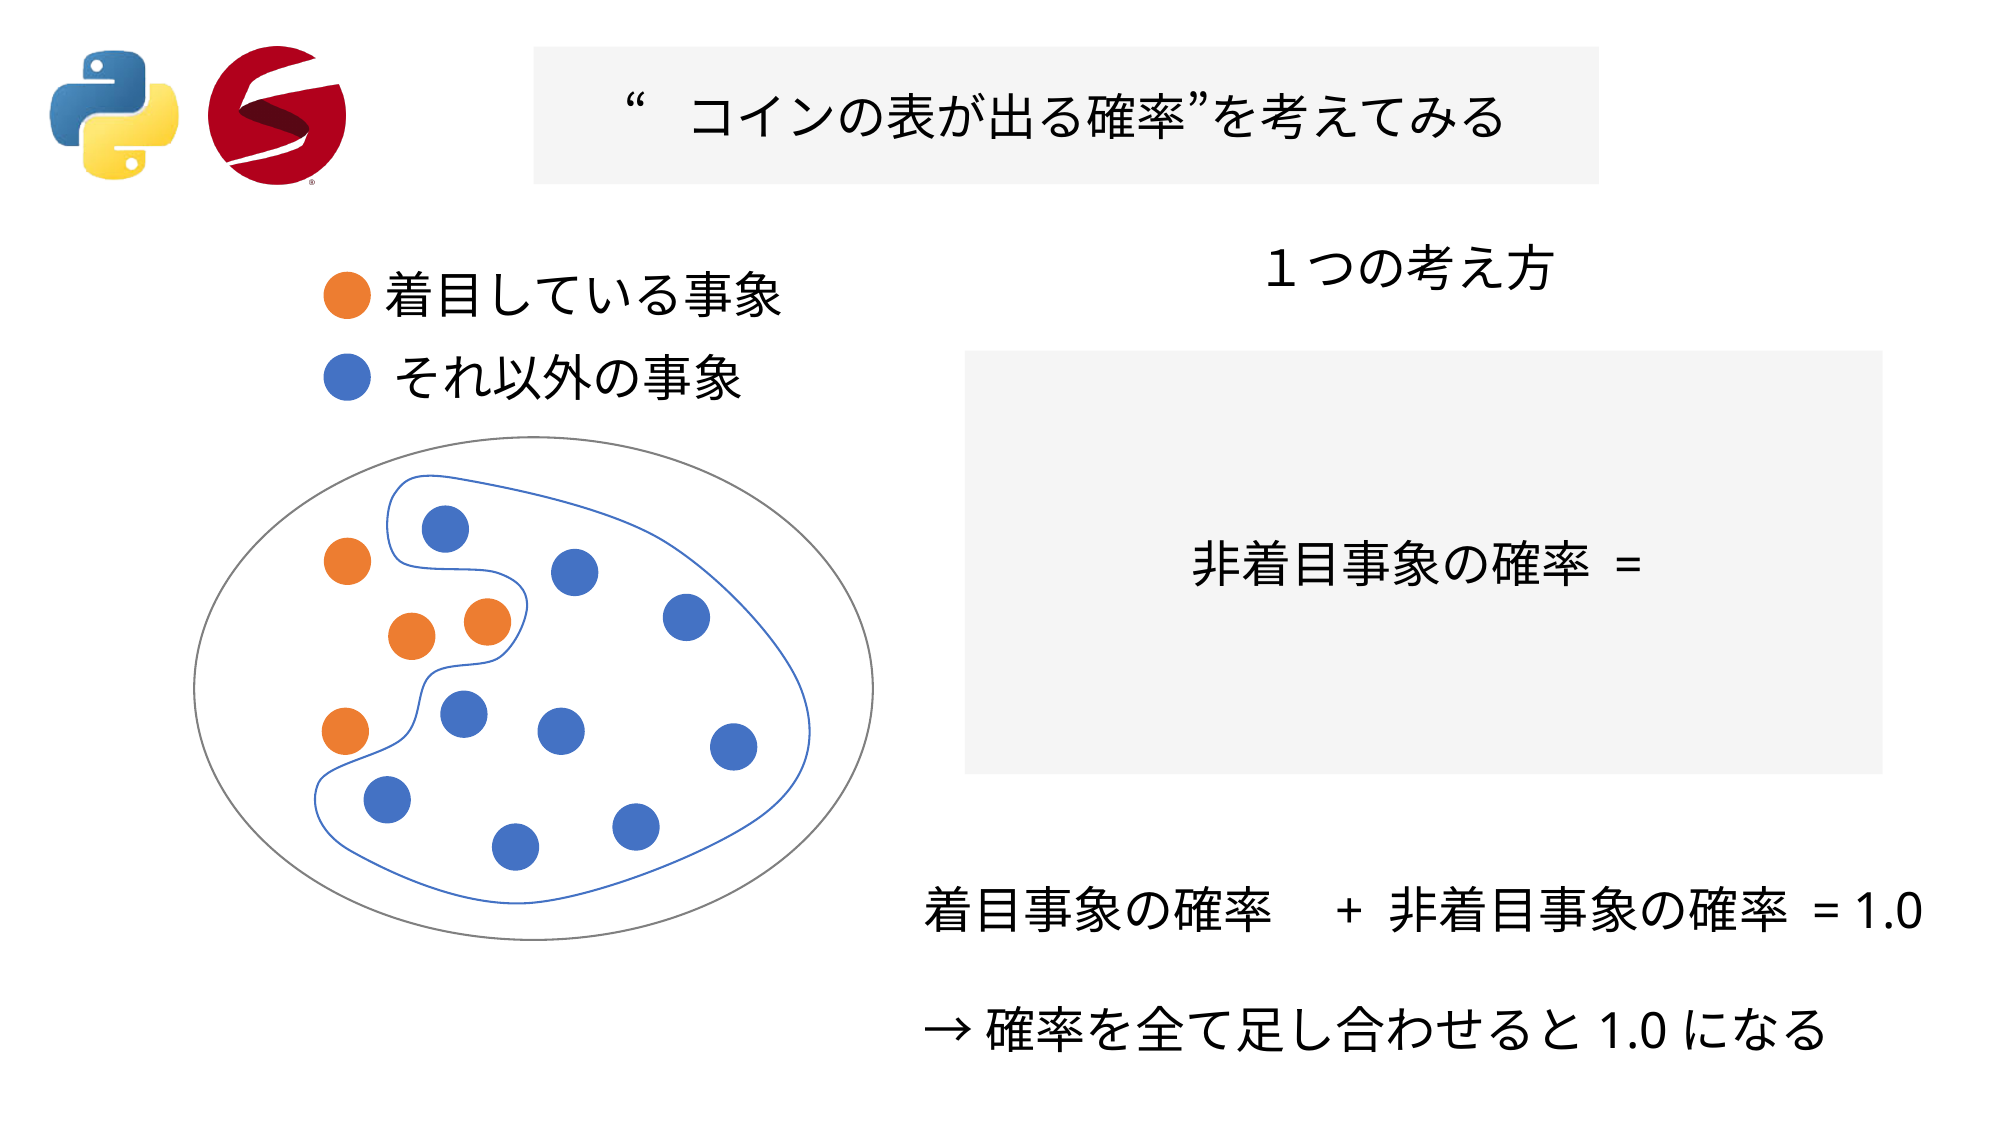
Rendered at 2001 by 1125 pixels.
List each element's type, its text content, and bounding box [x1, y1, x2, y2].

text_box [322, 536, 373, 586]
text_box [462, 597, 513, 647]
text_box 着目している事象 [369, 256, 798, 332]
text_box 着目事象の確率 + 非着目事象の確率 = 1.0 →確率を全て足し合わせると1.0になる [908, 870, 1939, 1066]
text_box [387, 611, 437, 661]
text_box [320, 706, 371, 756]
text_box １つの考え方 [1241, 229, 1571, 305]
text_box [313, 474, 811, 905]
text_box “コインの表が出る確率”を考えてみる [533, 46, 1599, 185]
text_box [193, 436, 874, 941]
text_box [322, 270, 372, 320]
picture [20, 21, 346, 210]
text_box [322, 352, 372, 402]
text_box それ以外の事象 [378, 338, 758, 414]
